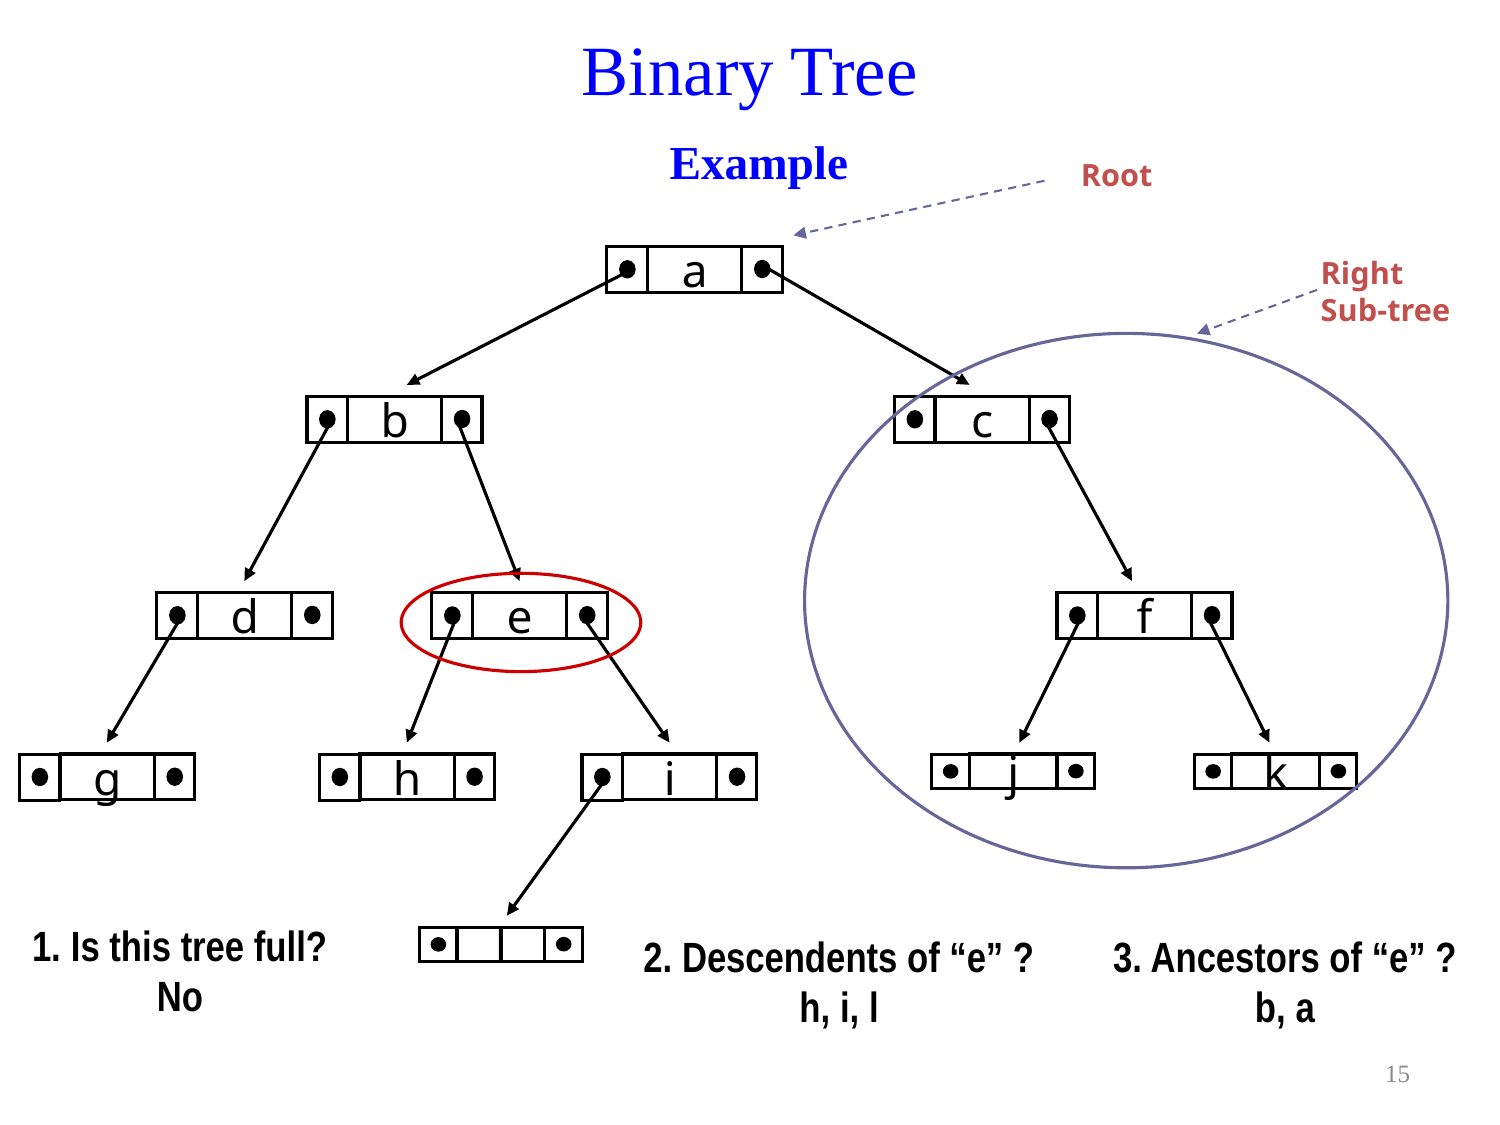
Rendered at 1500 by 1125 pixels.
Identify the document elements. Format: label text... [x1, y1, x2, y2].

text_box 3. Ancestors of “e” ? b, a [1098, 922, 1472, 1039]
slide_number 15 [1074, 1042, 1425, 1103]
title Binary Tree Example [75, 16, 1425, 203]
text_box 2. Descendents of “e” ? h, i, l [628, 969, 1050, 1039]
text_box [19, 246, 1358, 963]
text_box 1. Is this tree full? No [0, 911, 360, 1028]
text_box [793, 147, 1176, 236]
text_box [804, 246, 1470, 868]
